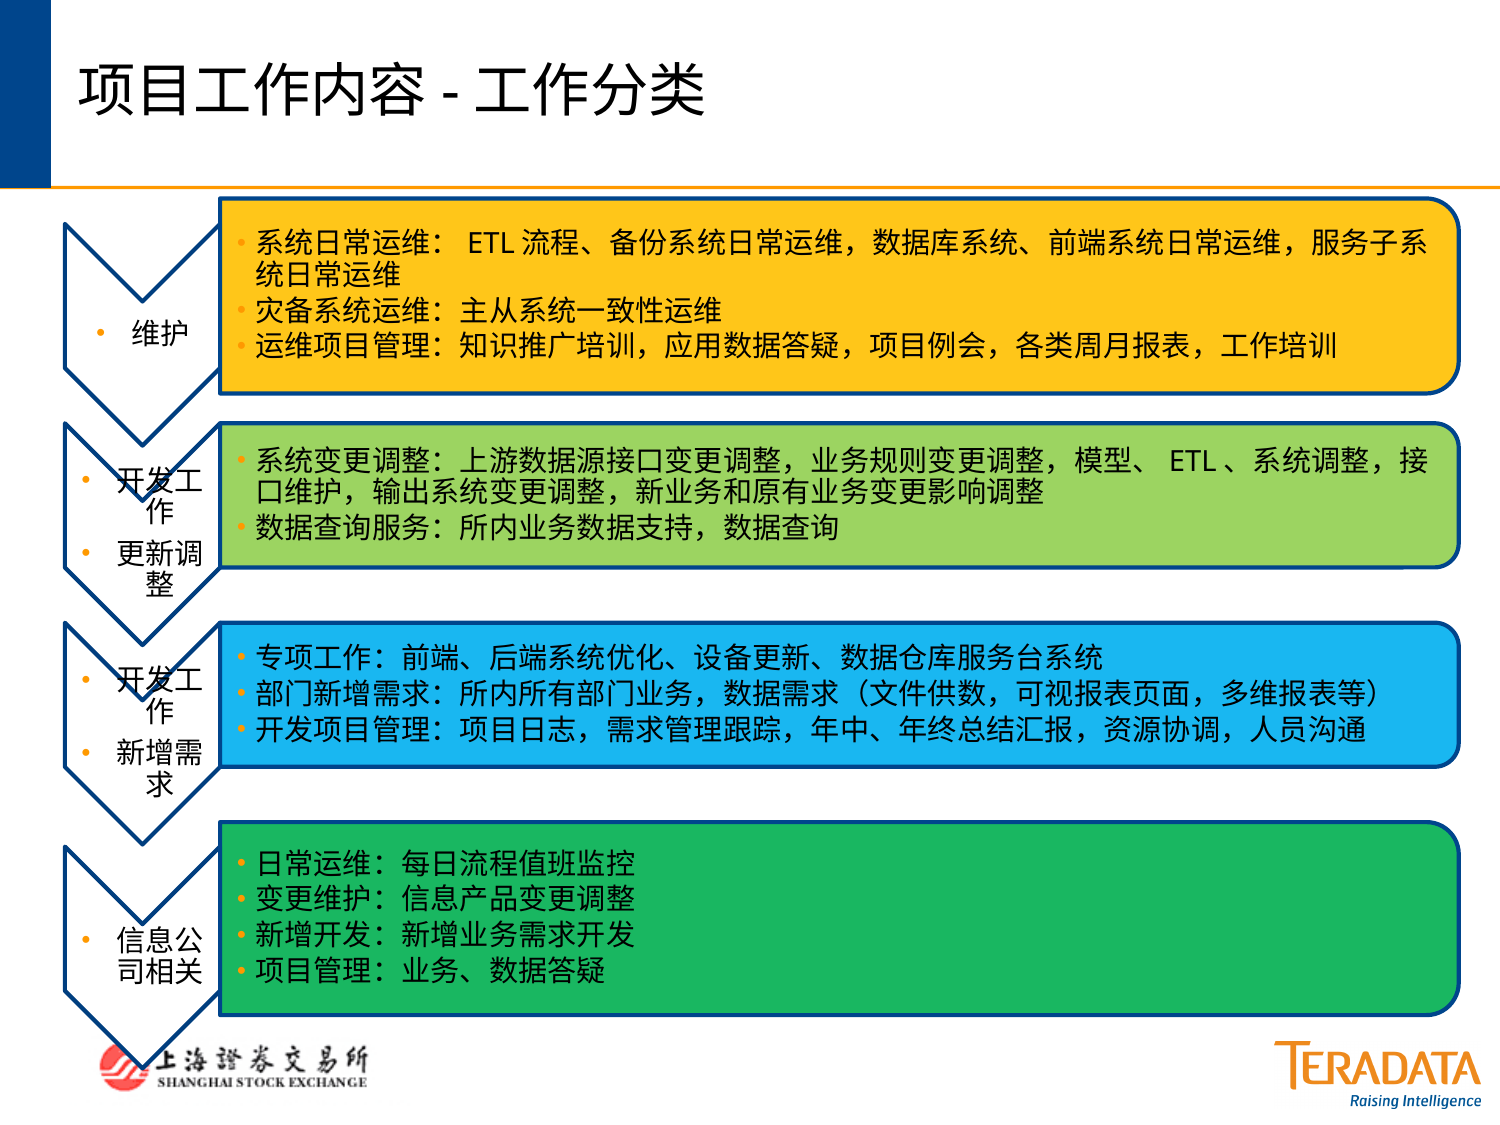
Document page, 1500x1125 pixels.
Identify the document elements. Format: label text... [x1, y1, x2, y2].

title 项目工作内容-工作分类 [62, 0, 1463, 188]
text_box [64, 195, 1459, 1071]
picture [64, 1071, 414, 1106]
picture [1274, 1041, 1481, 1109]
